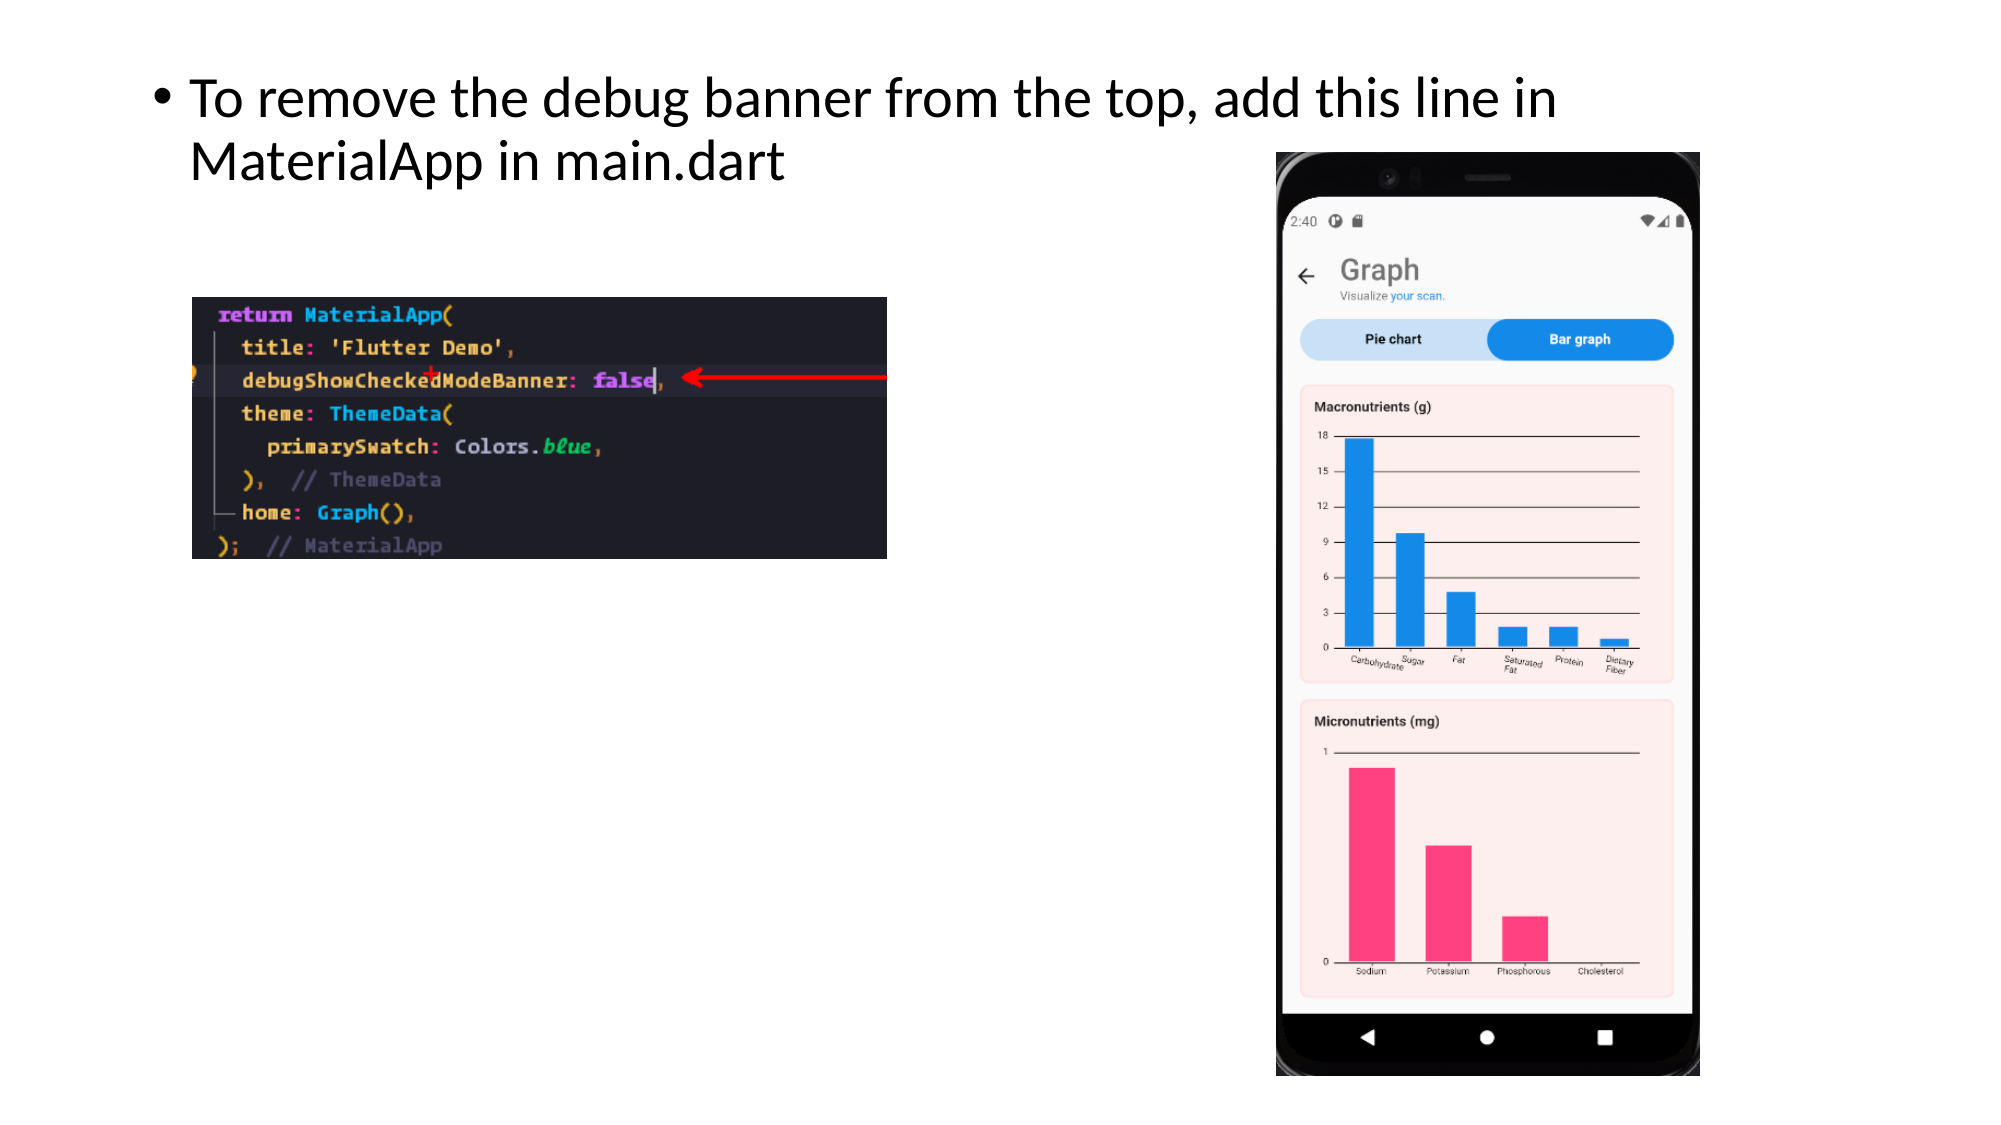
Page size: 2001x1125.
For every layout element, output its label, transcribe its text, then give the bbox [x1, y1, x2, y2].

picture [1276, 152, 1700, 1076]
list To remove the debug banner from the top, add this line in MaterialApp in main.dart [137, 59, 1863, 1014]
picture [192, 297, 887, 559]
